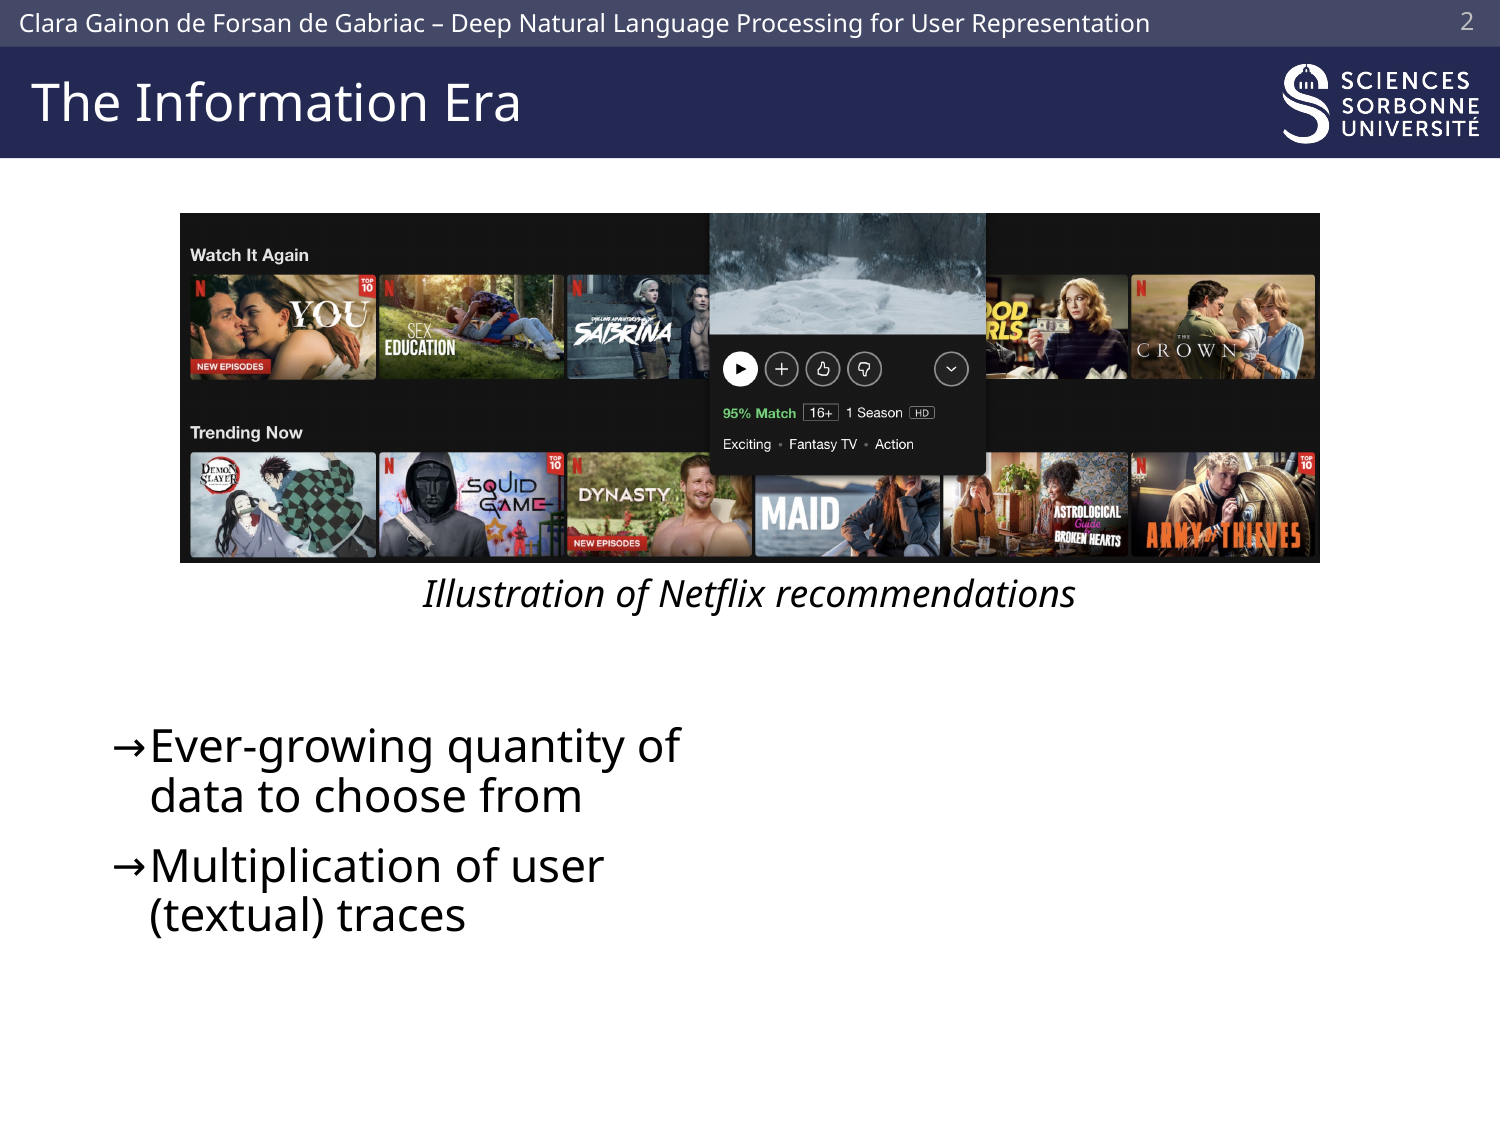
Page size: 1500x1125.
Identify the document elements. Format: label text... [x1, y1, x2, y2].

slide_number 1 [1411, 0, 1490, 54]
text_box Illustration of Netflix recommendations [408, 563, 1092, 623]
title The Information Era [16, 48, 1266, 161]
picture [180, 213, 1320, 563]
list Ever-growing quantity of data to choose from Multiplication of user (textual) traces [96, 658, 732, 1007]
